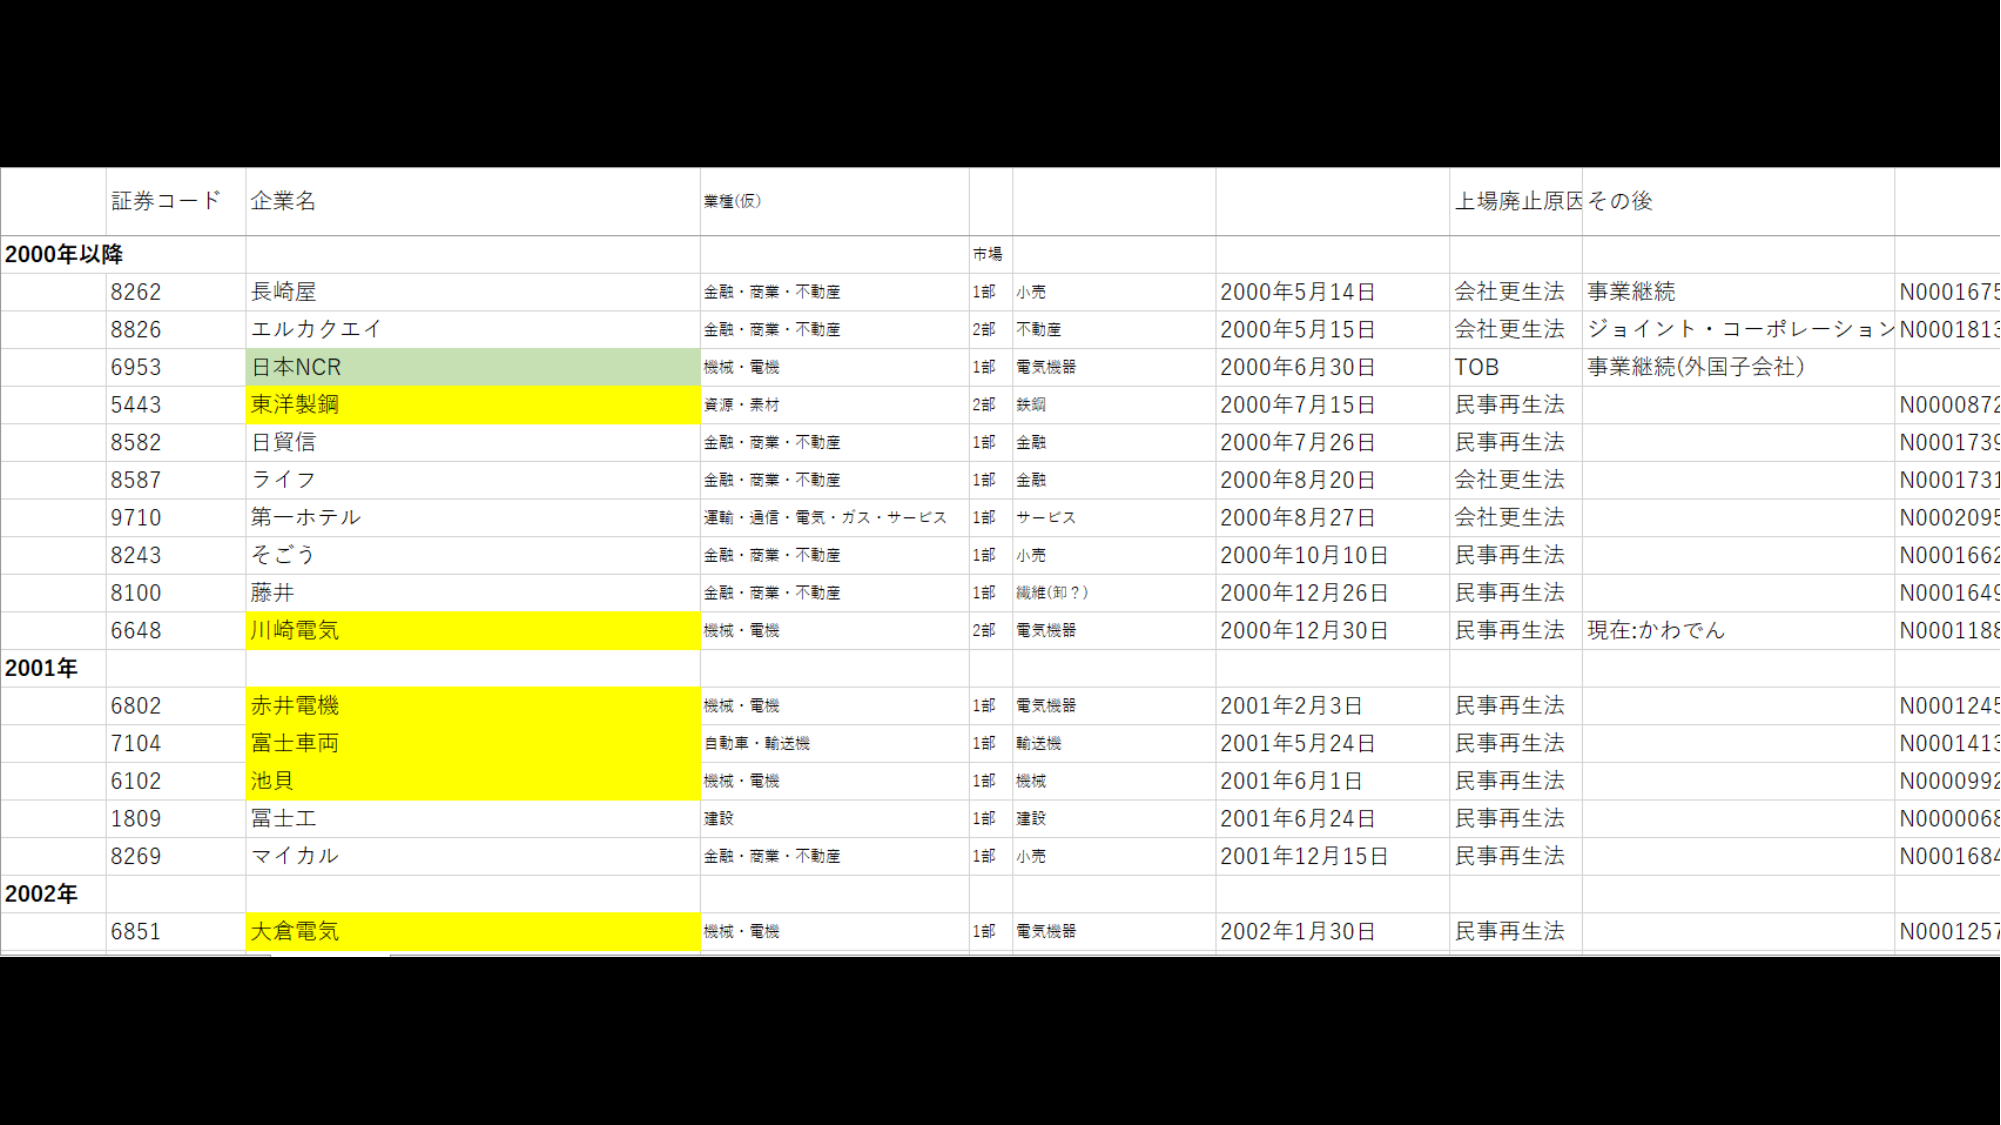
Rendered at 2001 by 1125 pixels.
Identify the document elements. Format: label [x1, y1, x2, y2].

list [0, 167, 2000, 958]
